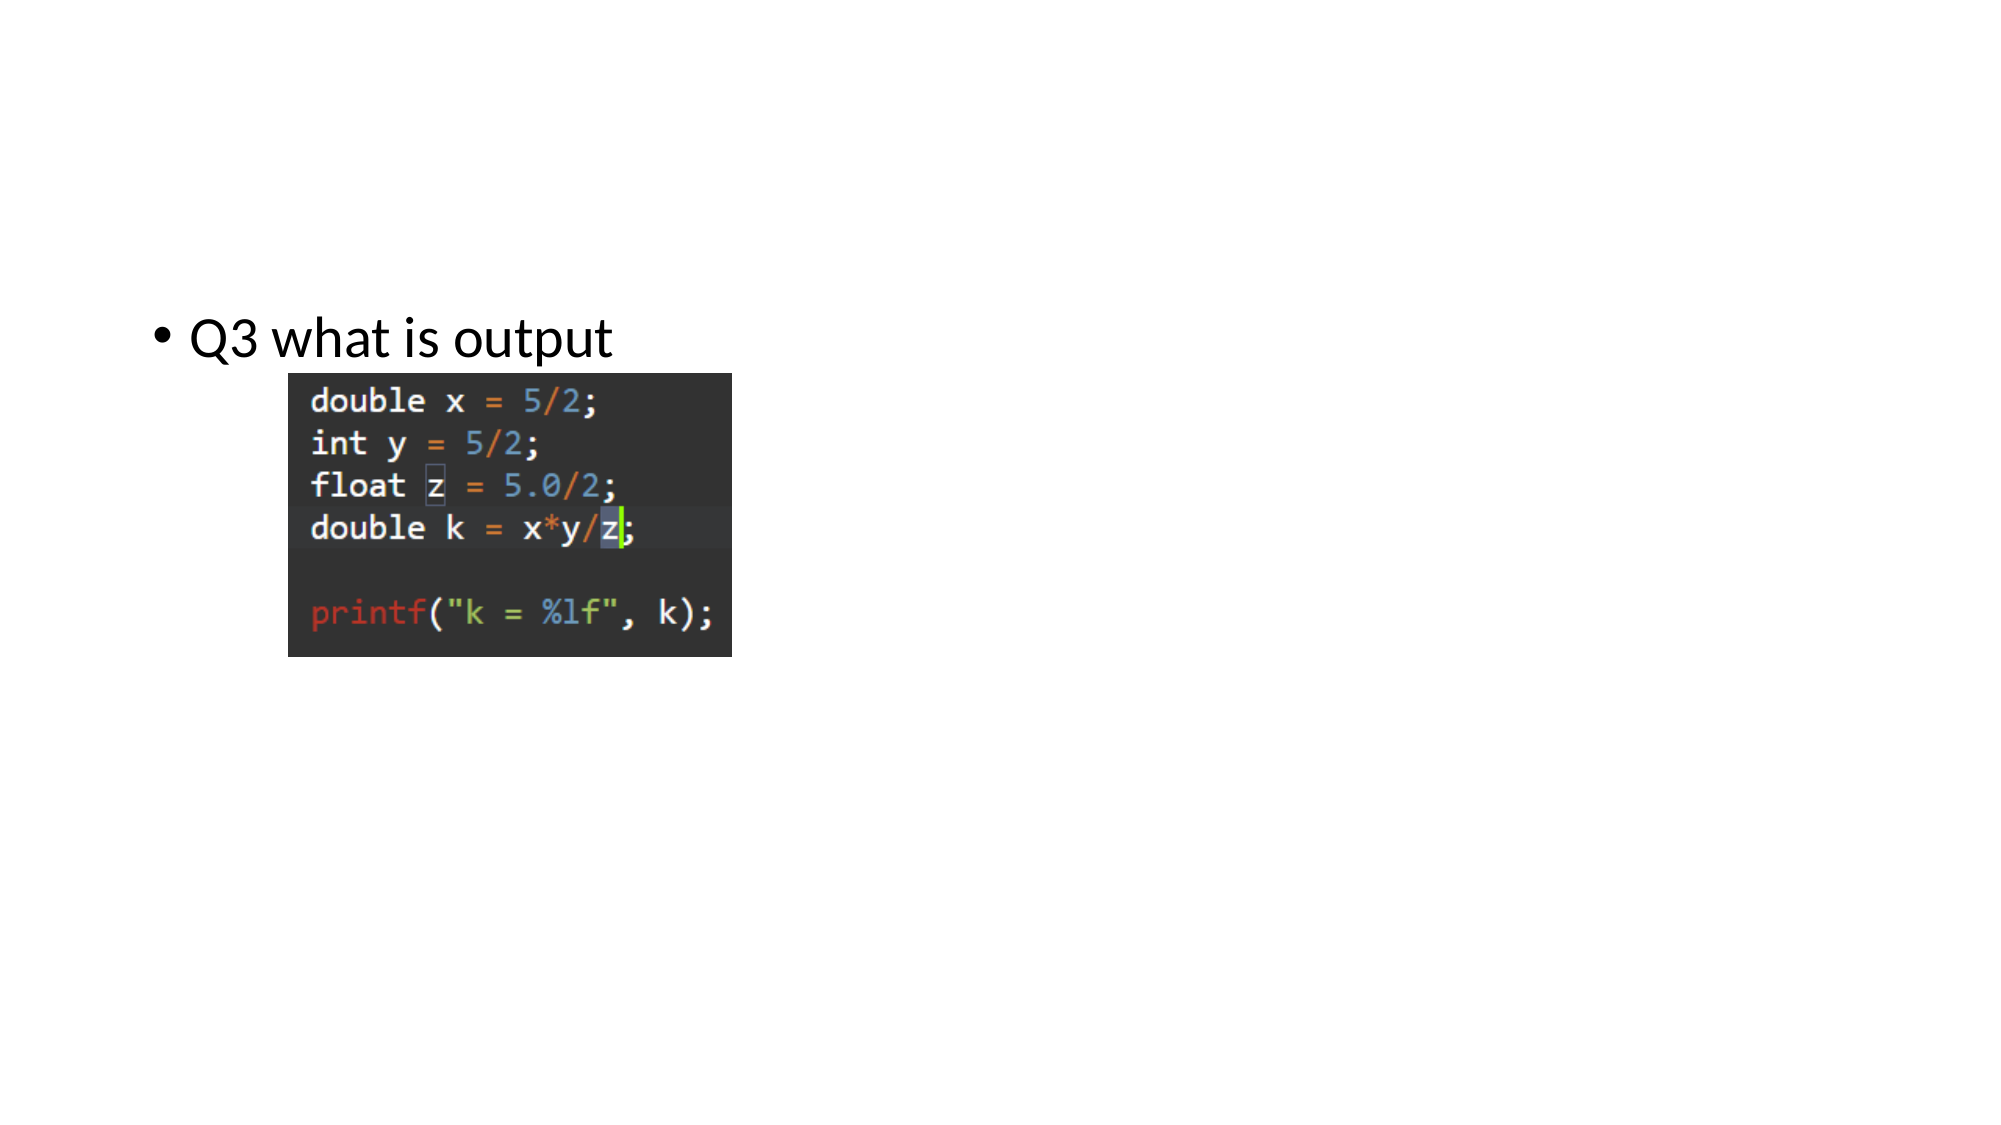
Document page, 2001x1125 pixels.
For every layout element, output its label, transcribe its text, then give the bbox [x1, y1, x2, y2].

list Q3 what is output [137, 299, 1863, 1014]
picture [288, 373, 732, 657]
